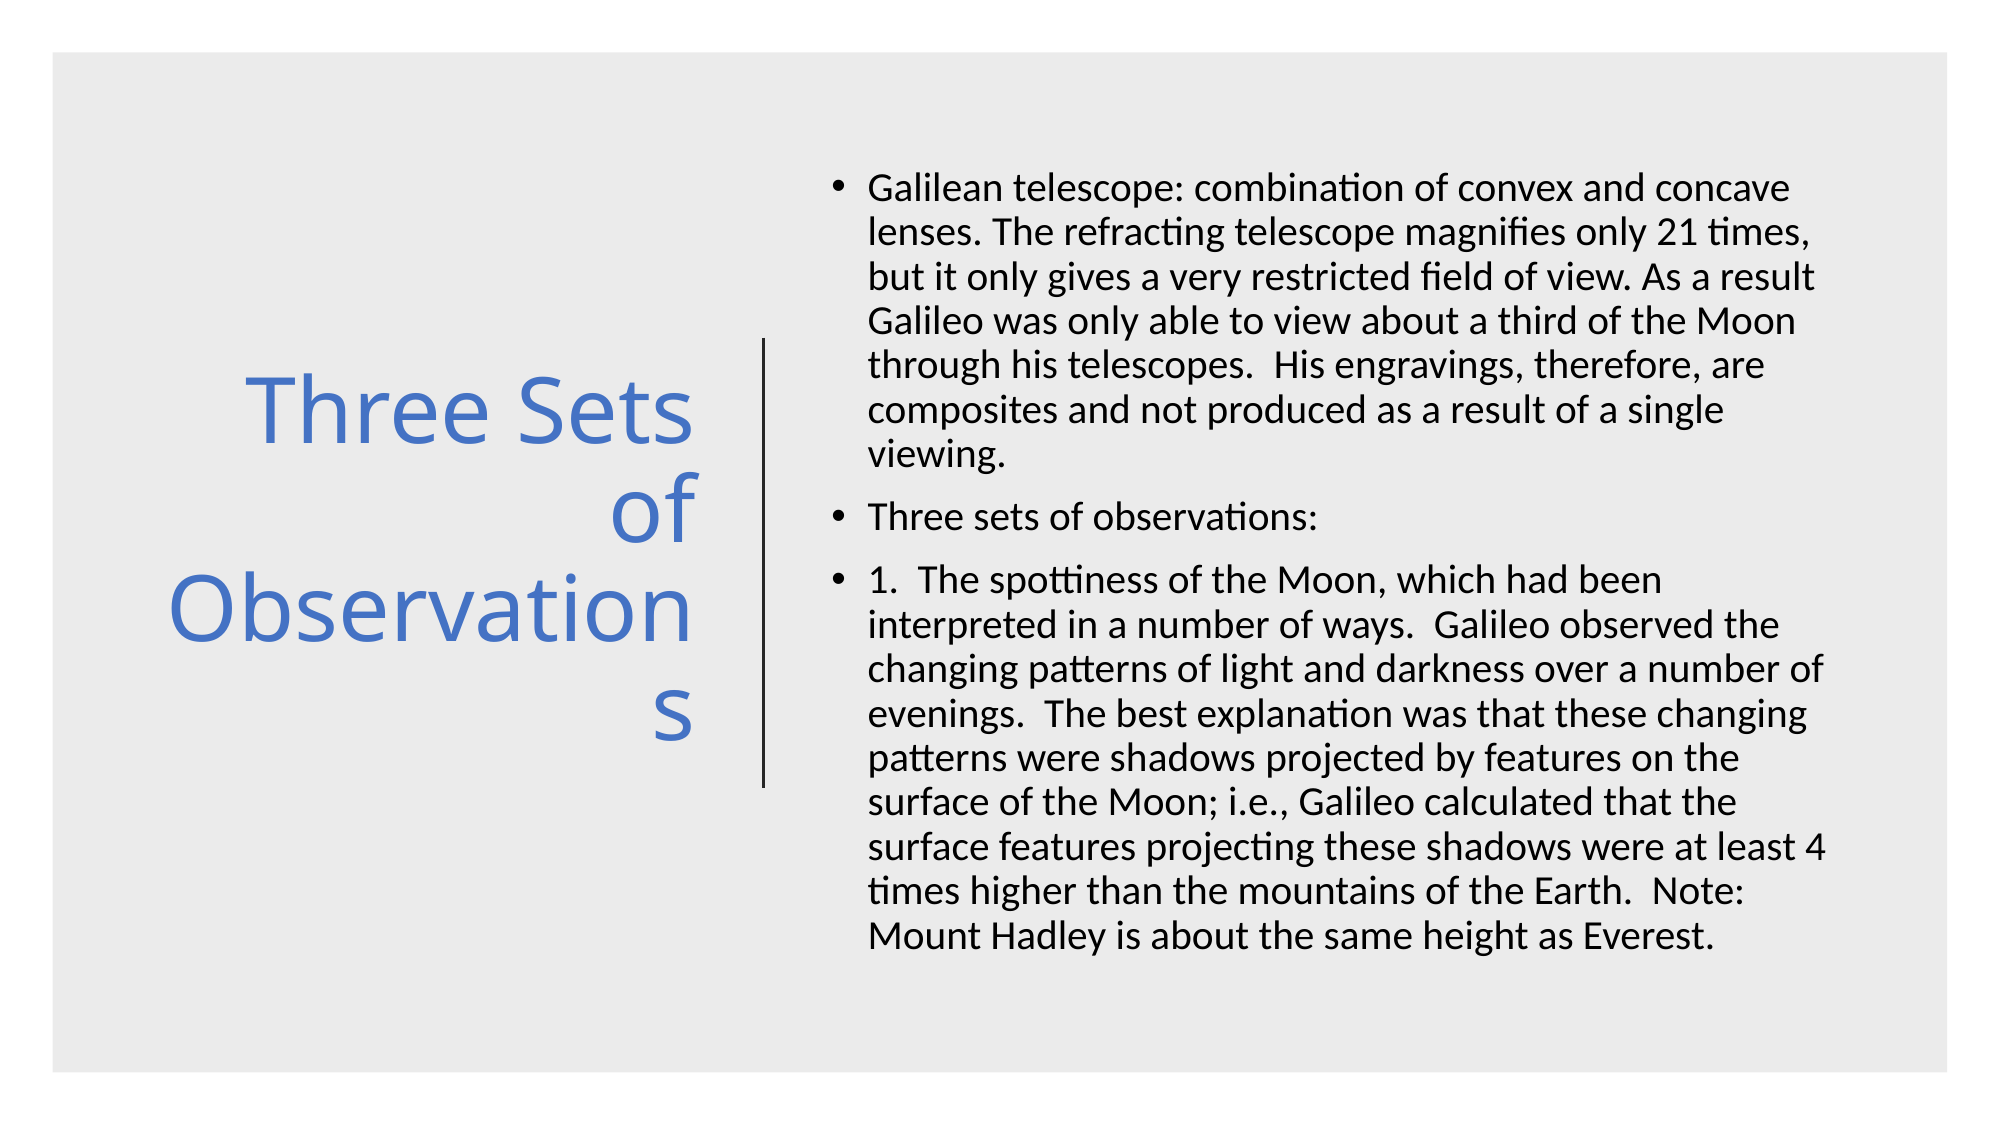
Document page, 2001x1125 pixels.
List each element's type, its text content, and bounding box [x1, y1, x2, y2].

title Three Sets of Observations [137, 158, 711, 967]
text_box [52, 51, 1948, 1073]
list Galilean telescope: combination of convex and concave lenses. The refracting telescope magnifies only 21 times, but it only gives a very restricted field of view. As a result Galileo was only able to view about a third of the Moon through his telescopes. His engravings, therefore, are composites and not produced as a result of a single viewing. Three sets of observations: 1. The spottiness of the Moon, which had been interpreted in a number of ways. Galileo observed the changing patterns of light and darkness over a number of evenings. The best explanation was that these changing patterns were shadows projected by features on the surface of the Moon; i.e., Galileo calculated that the surface features projecting these shadows were at least 4 times higher than the mountains of the Earth. Note: Mount Hadley is about the same height as Everest. [816, 158, 1863, 967]
